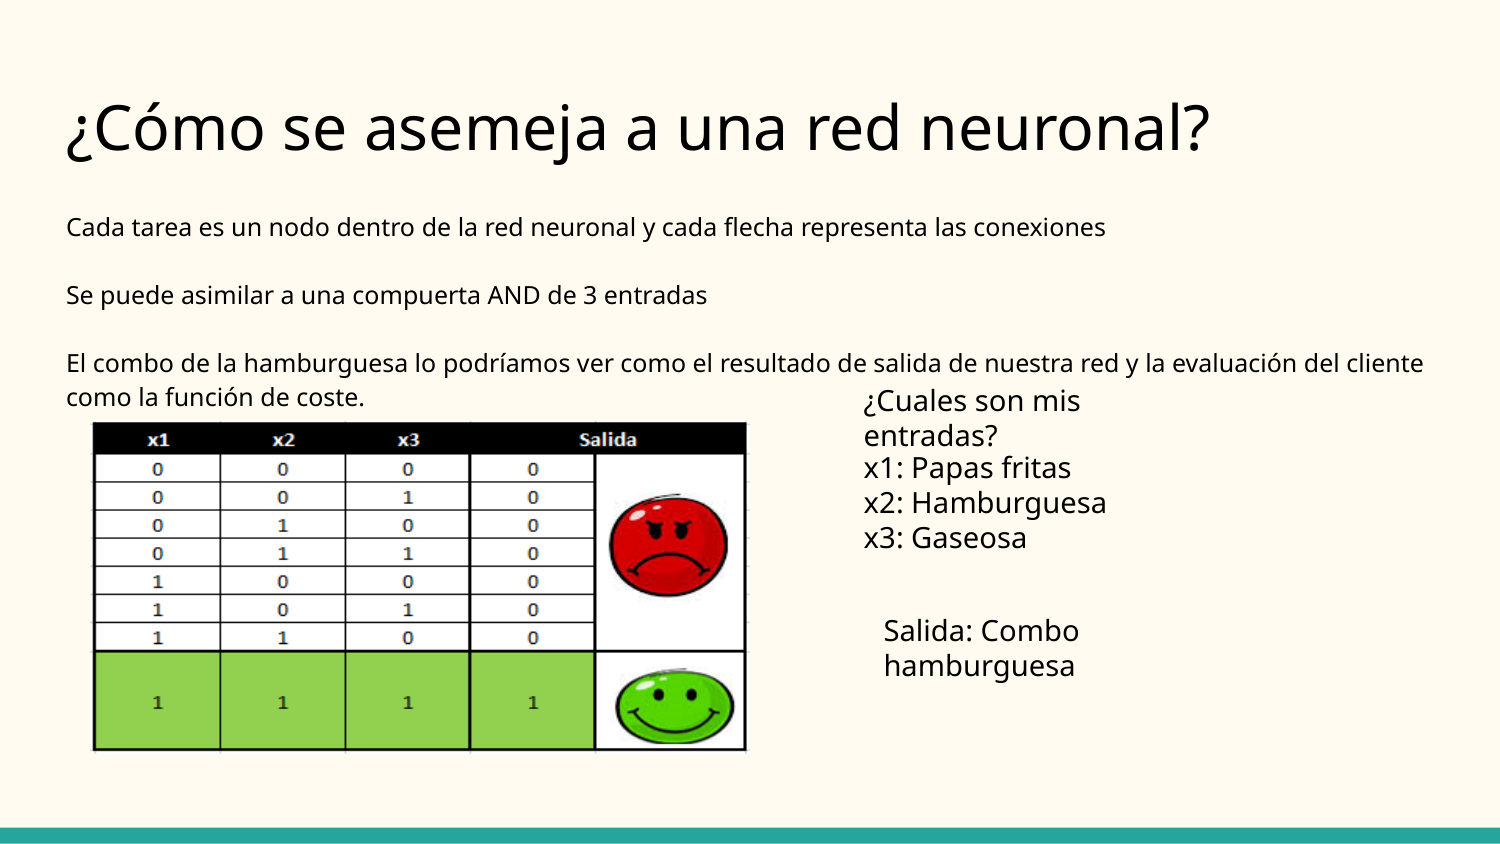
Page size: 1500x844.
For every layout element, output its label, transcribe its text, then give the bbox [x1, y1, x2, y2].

text_box ¿Cuales son mis entradas? [848, 367, 1230, 422]
list Cada tarea es un nodo dentro de la red neuronal y cada flecha representa las conexiones Se puede asimilar a una compuerta AND de 3 entradas El combo de la hamburguesa lo podríamos ver como el resultado de salida de nuestra red y la evaluación del cliente como la función de coste. [51, 192, 1449, 773]
title ¿Cómo se asemeja a una red neuronal? [51, 72, 1449, 174]
text_box x1: Papas fritas x2: Hamburguesa x3: Gaseosa [848, 434, 1327, 577]
text_box Salida: Combo hamburguesa [868, 597, 1271, 653]
picture [90, 421, 751, 755]
